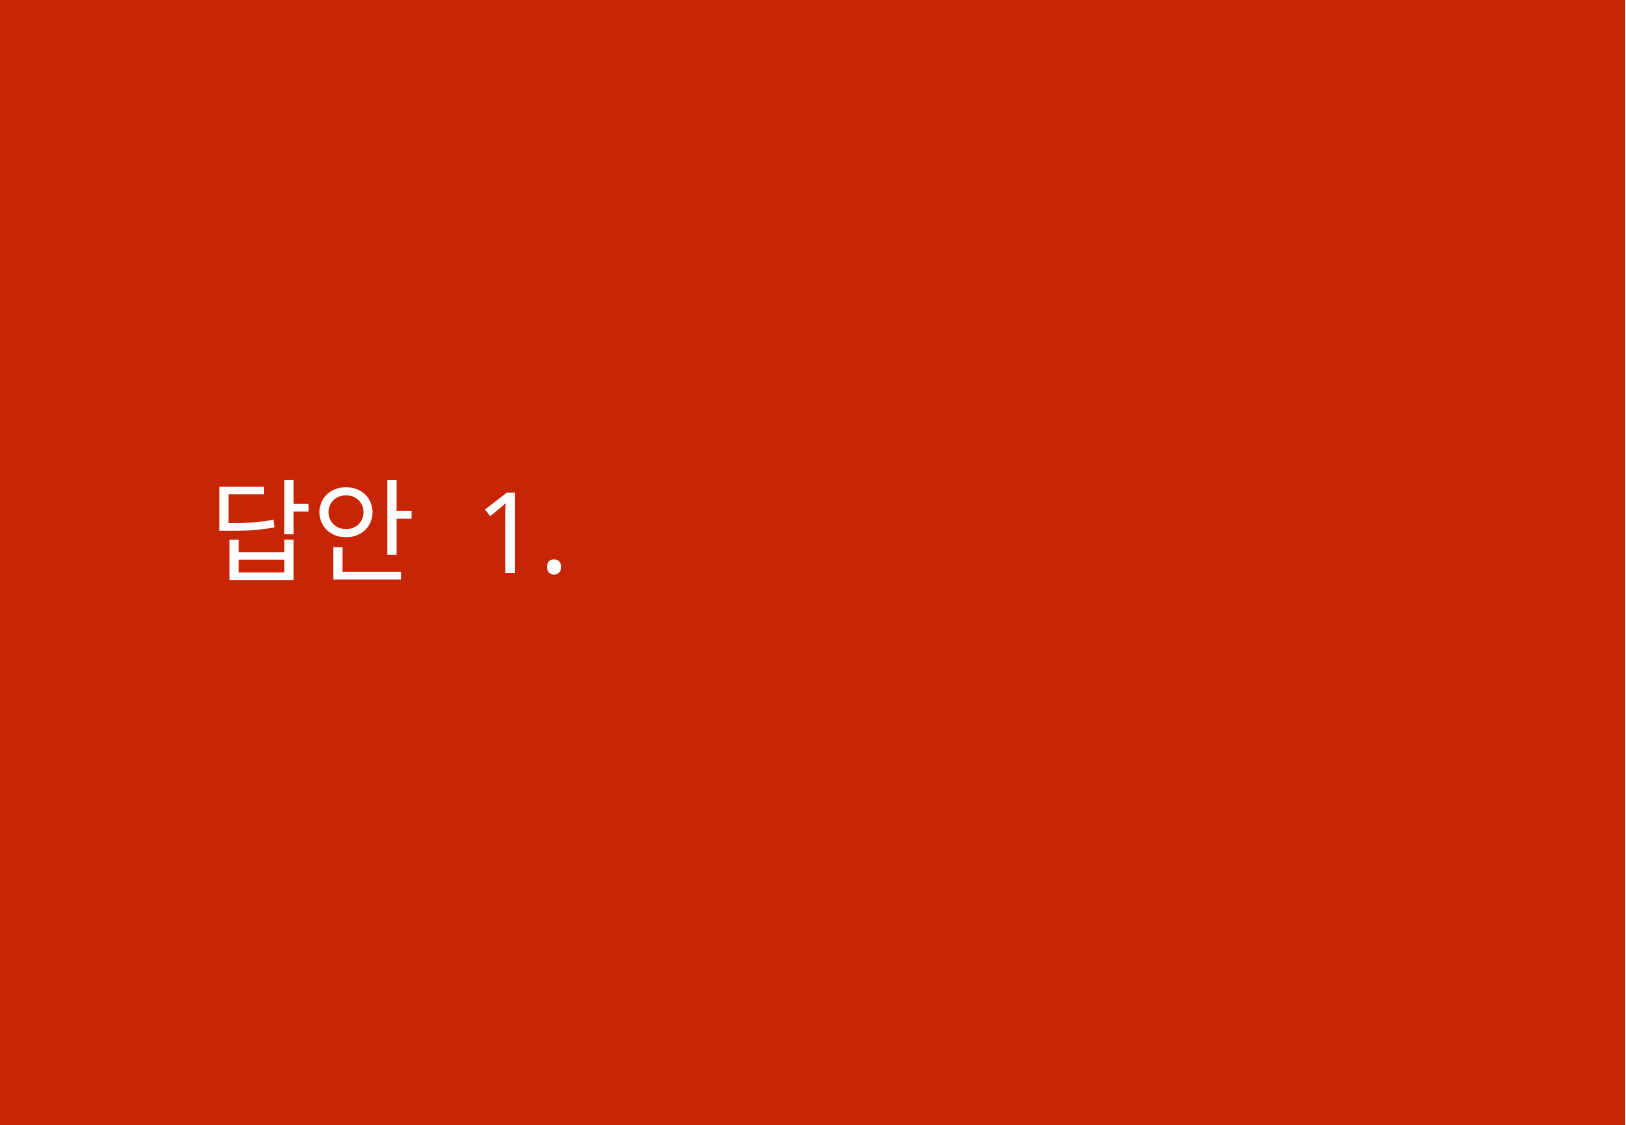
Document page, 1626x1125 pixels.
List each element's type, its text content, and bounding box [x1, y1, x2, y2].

text_box 답안 1. [203, 454, 576, 602]
